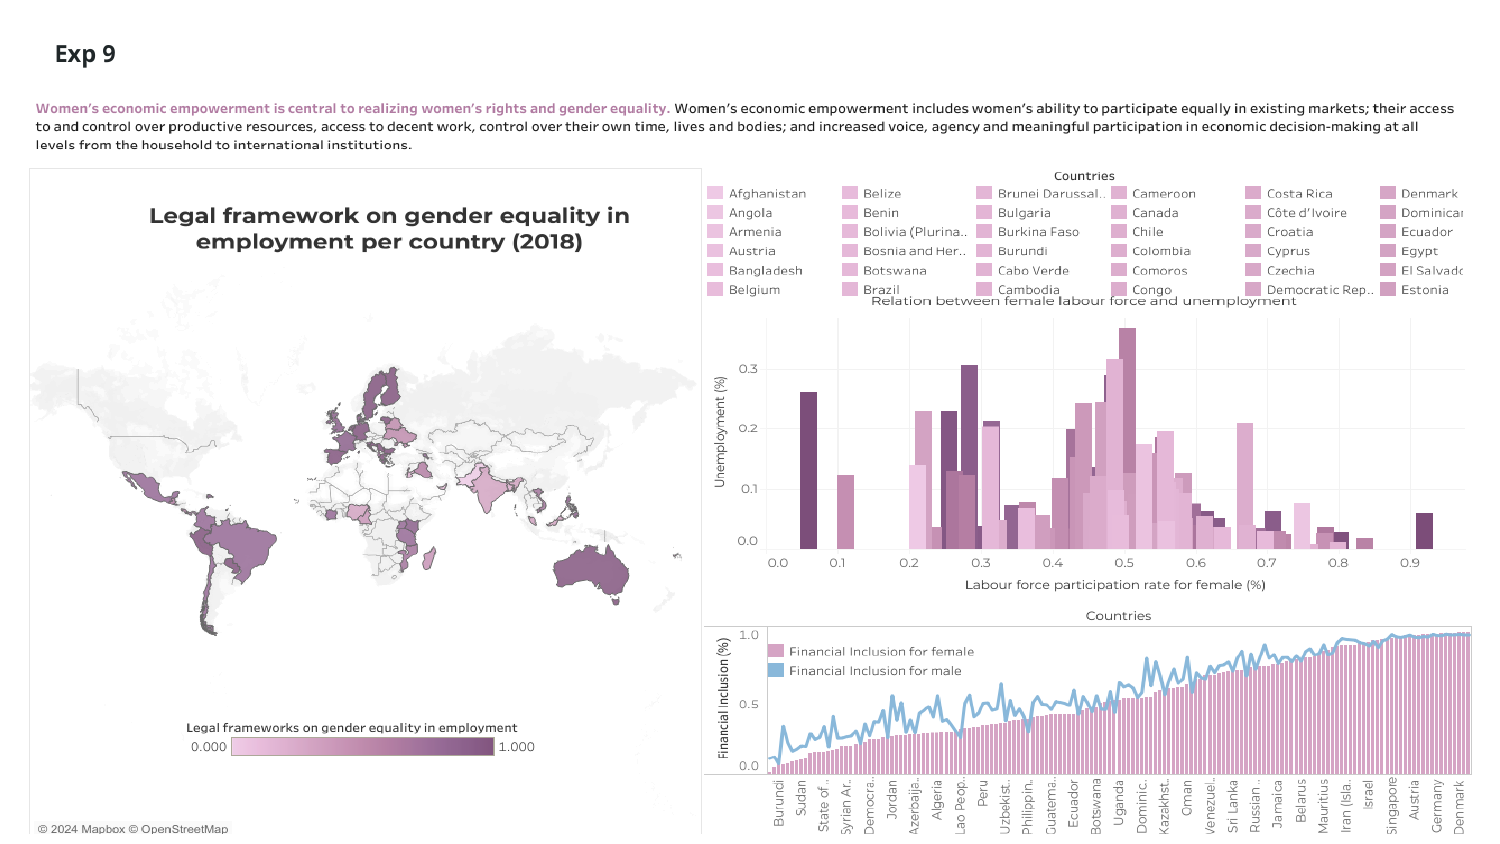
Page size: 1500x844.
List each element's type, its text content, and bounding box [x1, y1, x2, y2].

picture [21, 93, 1478, 834]
title Exp 9 [39, 23, 1438, 85]
